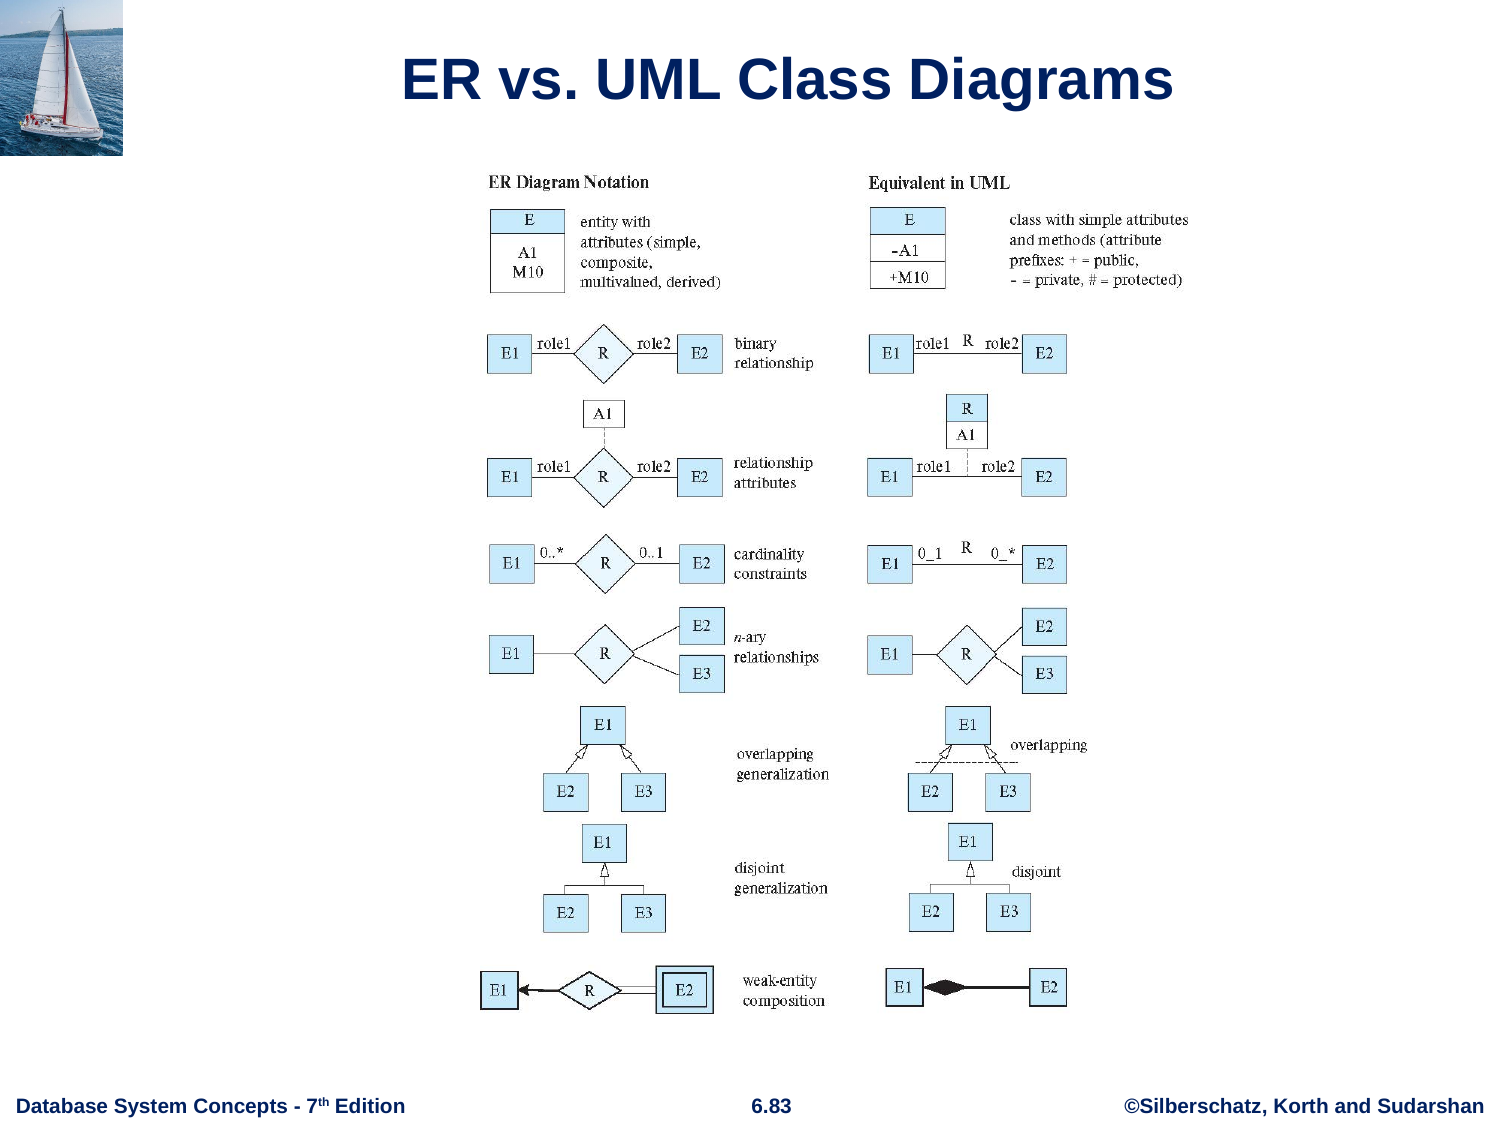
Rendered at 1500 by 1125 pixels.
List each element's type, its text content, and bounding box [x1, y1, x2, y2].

title ER vs. UML Class Diagrams [125, 18, 1452, 120]
picture [480, 172, 1188, 1015]
picture [0, 0, 123, 156]
